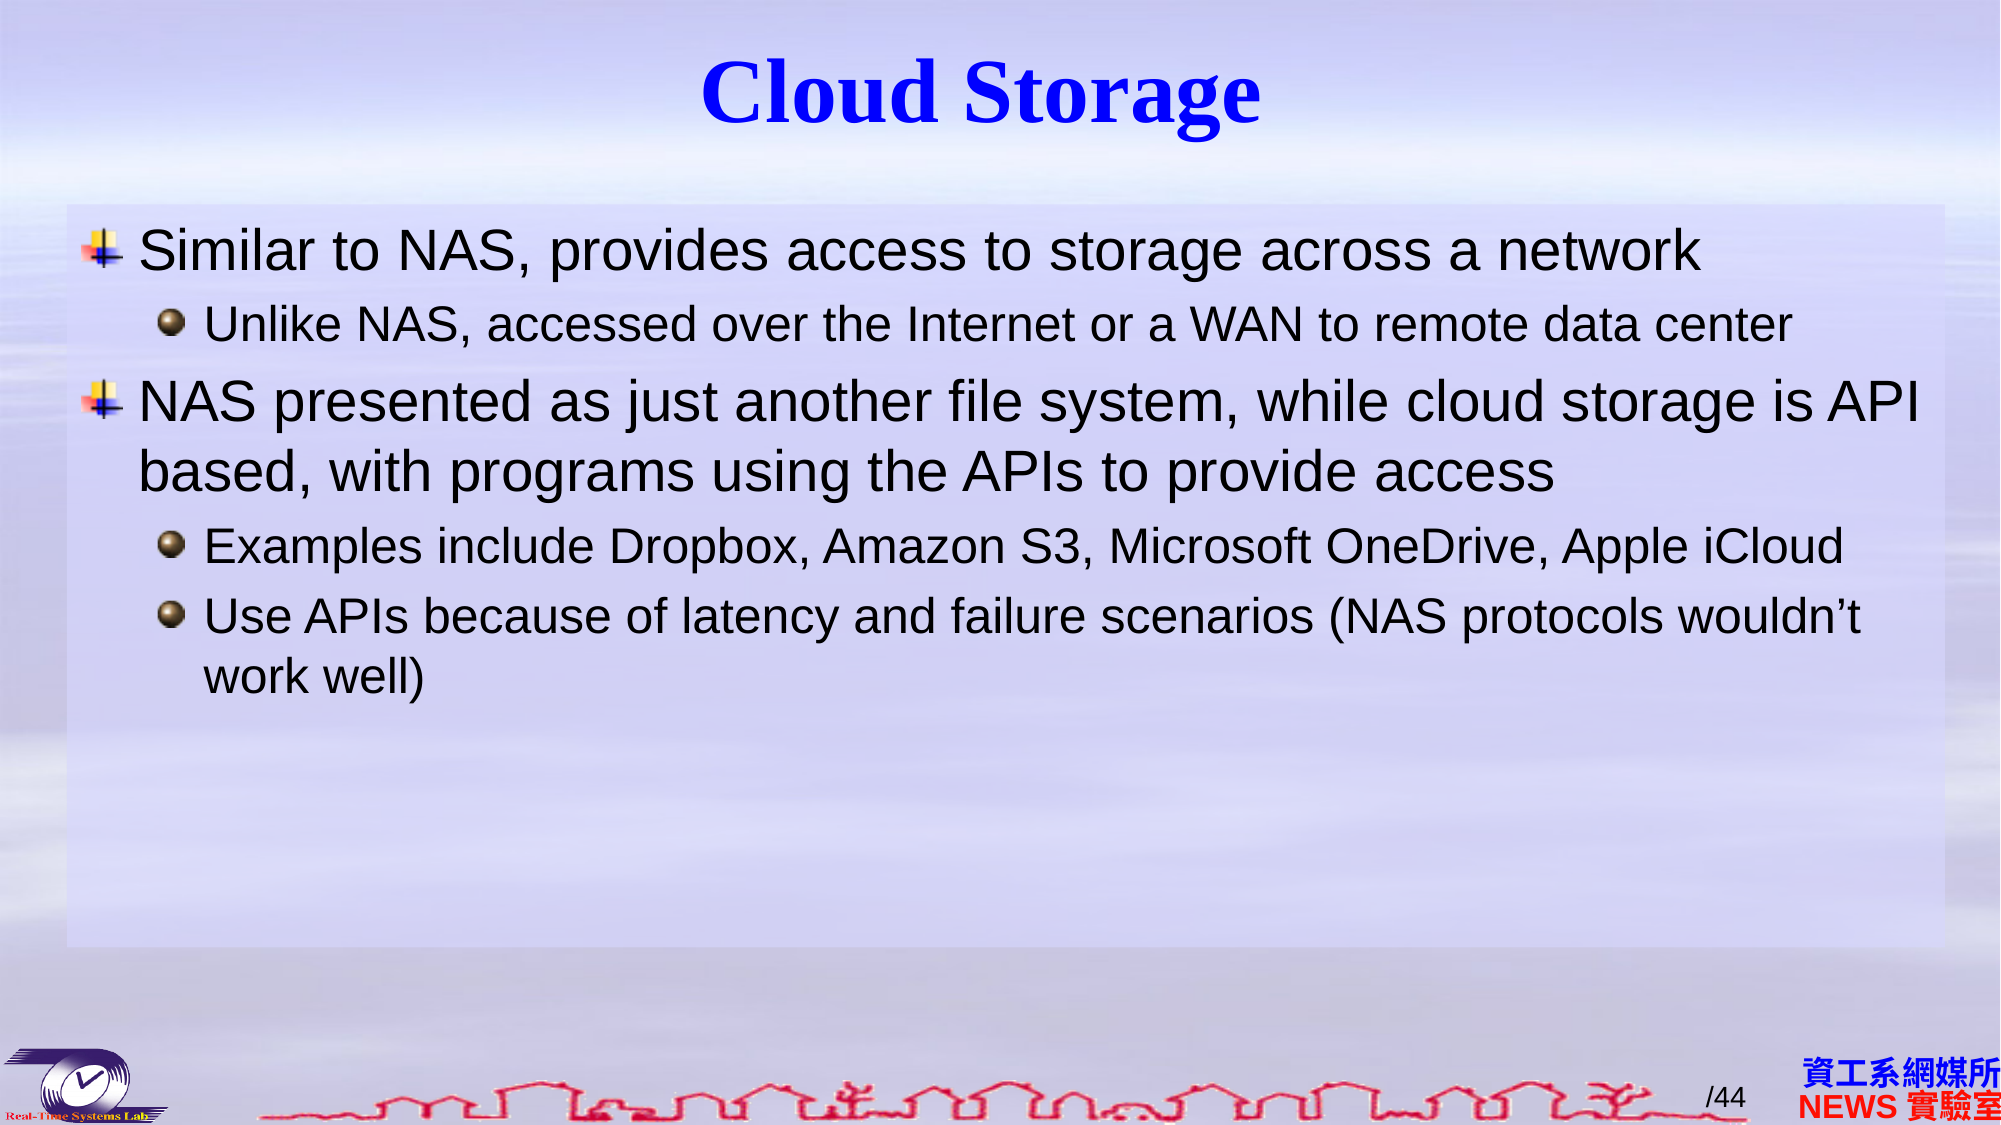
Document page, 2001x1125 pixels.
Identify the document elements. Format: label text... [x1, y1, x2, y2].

picture [0, 0, 2001, 1125]
footer /44 [1409, 1070, 2000, 1125]
title Cloud Storage [306, 38, 1657, 133]
list Similar to NAS, provides access to storage across a network Unlike NAS, accessed over the Internet or a WAN to remote data center NAS presented as just another file system, while cloud storage is API based, with programs using the APIs to provide access Examples include Dropbox, Amazon S3, Microsoft OneDrive, Apple iCloud Use APIs because of latency and failure scenarios (NAS protocols wouldn’t work well) [66, 204, 1945, 948]
